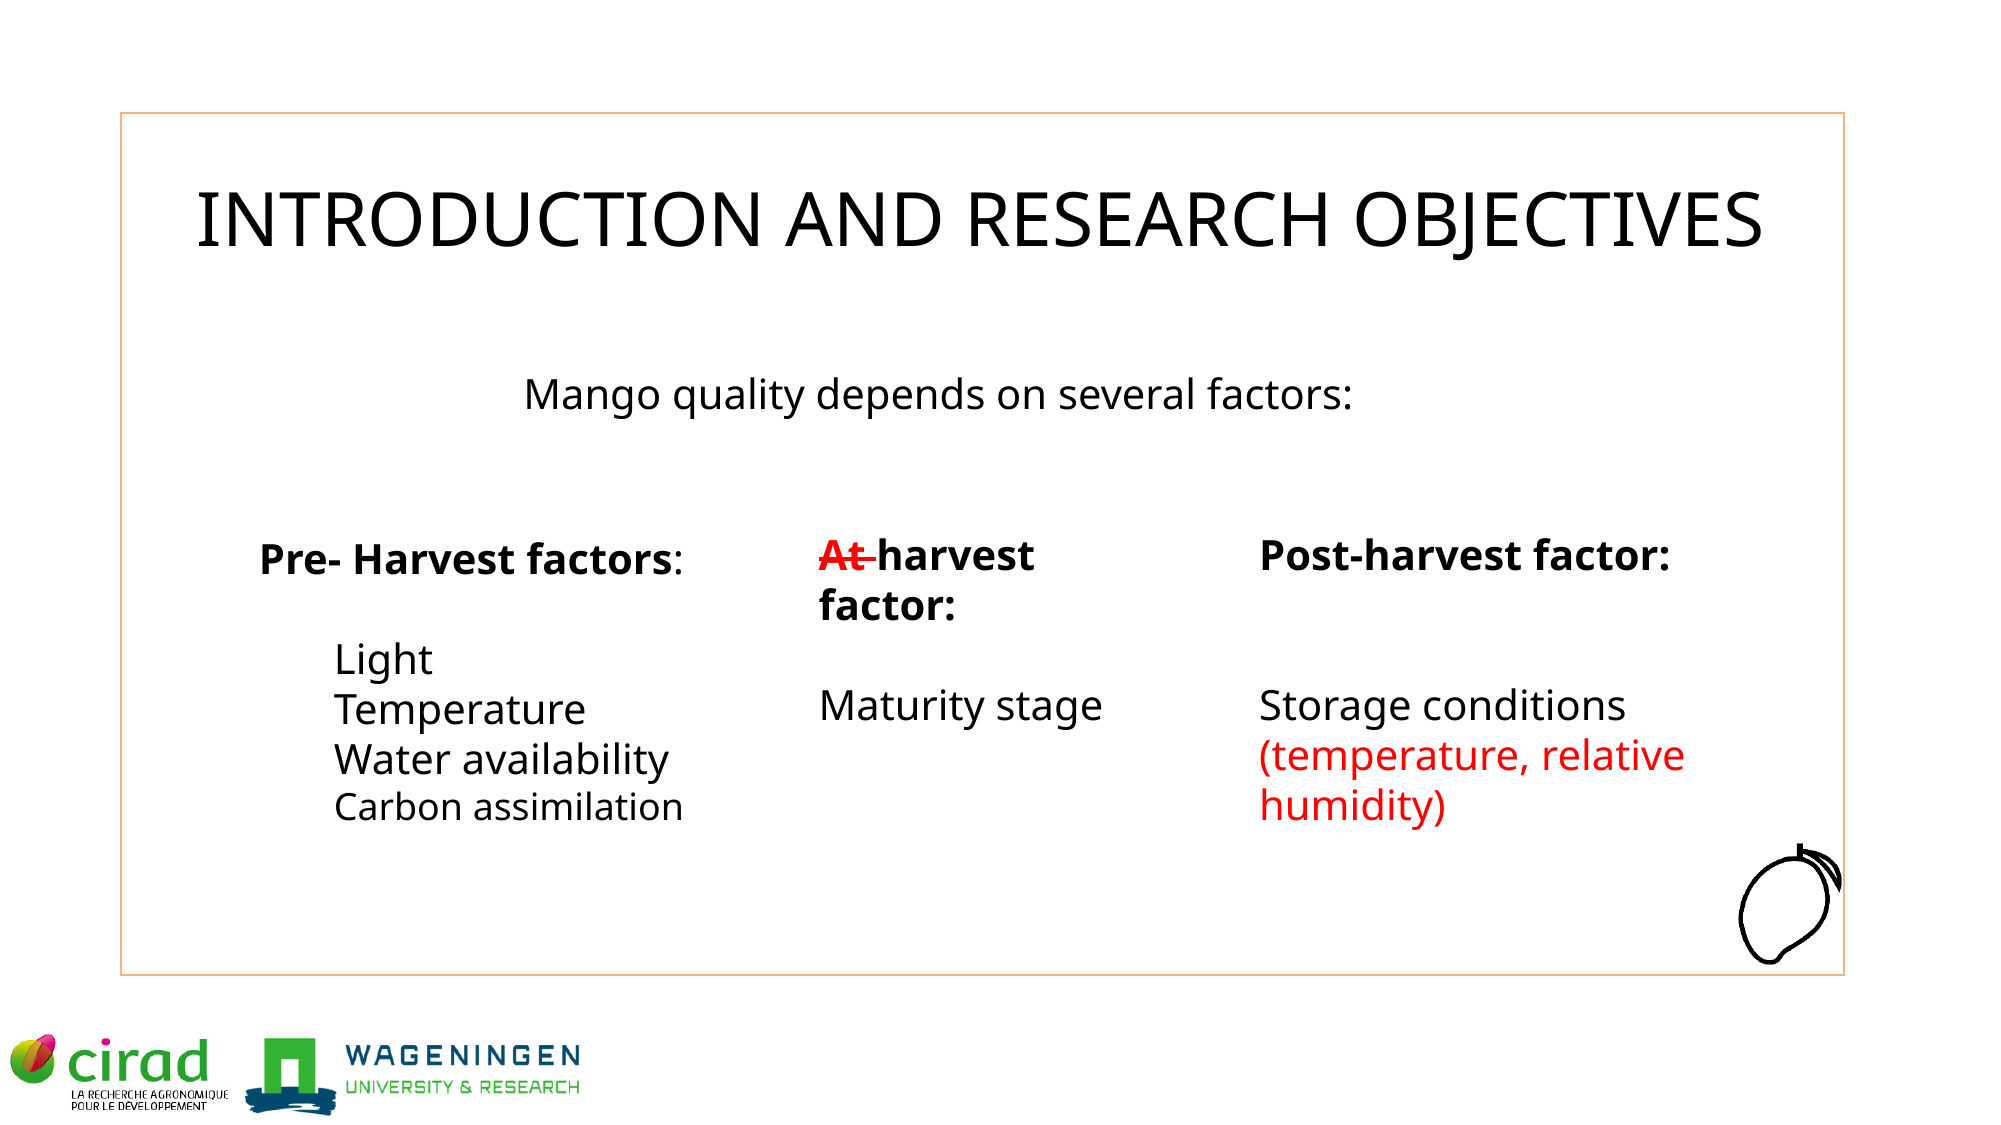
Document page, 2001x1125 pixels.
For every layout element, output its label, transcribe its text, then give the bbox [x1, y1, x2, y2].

picture [1699, 824, 1881, 975]
text_box At harvest factor: Maturity stage [803, 521, 1159, 736]
text_box [120, 112, 1845, 976]
text_box Post-harvest factor: Storage conditions (temperature, relative humidity) [1244, 521, 1739, 837]
text_box Pre- Harvest factors: Light Temperature Water availability Carbon assimilation [244, 525, 910, 1016]
picture [5, 1023, 610, 1125]
text_box Mango quality depends on several factors: [208, 360, 1680, 426]
